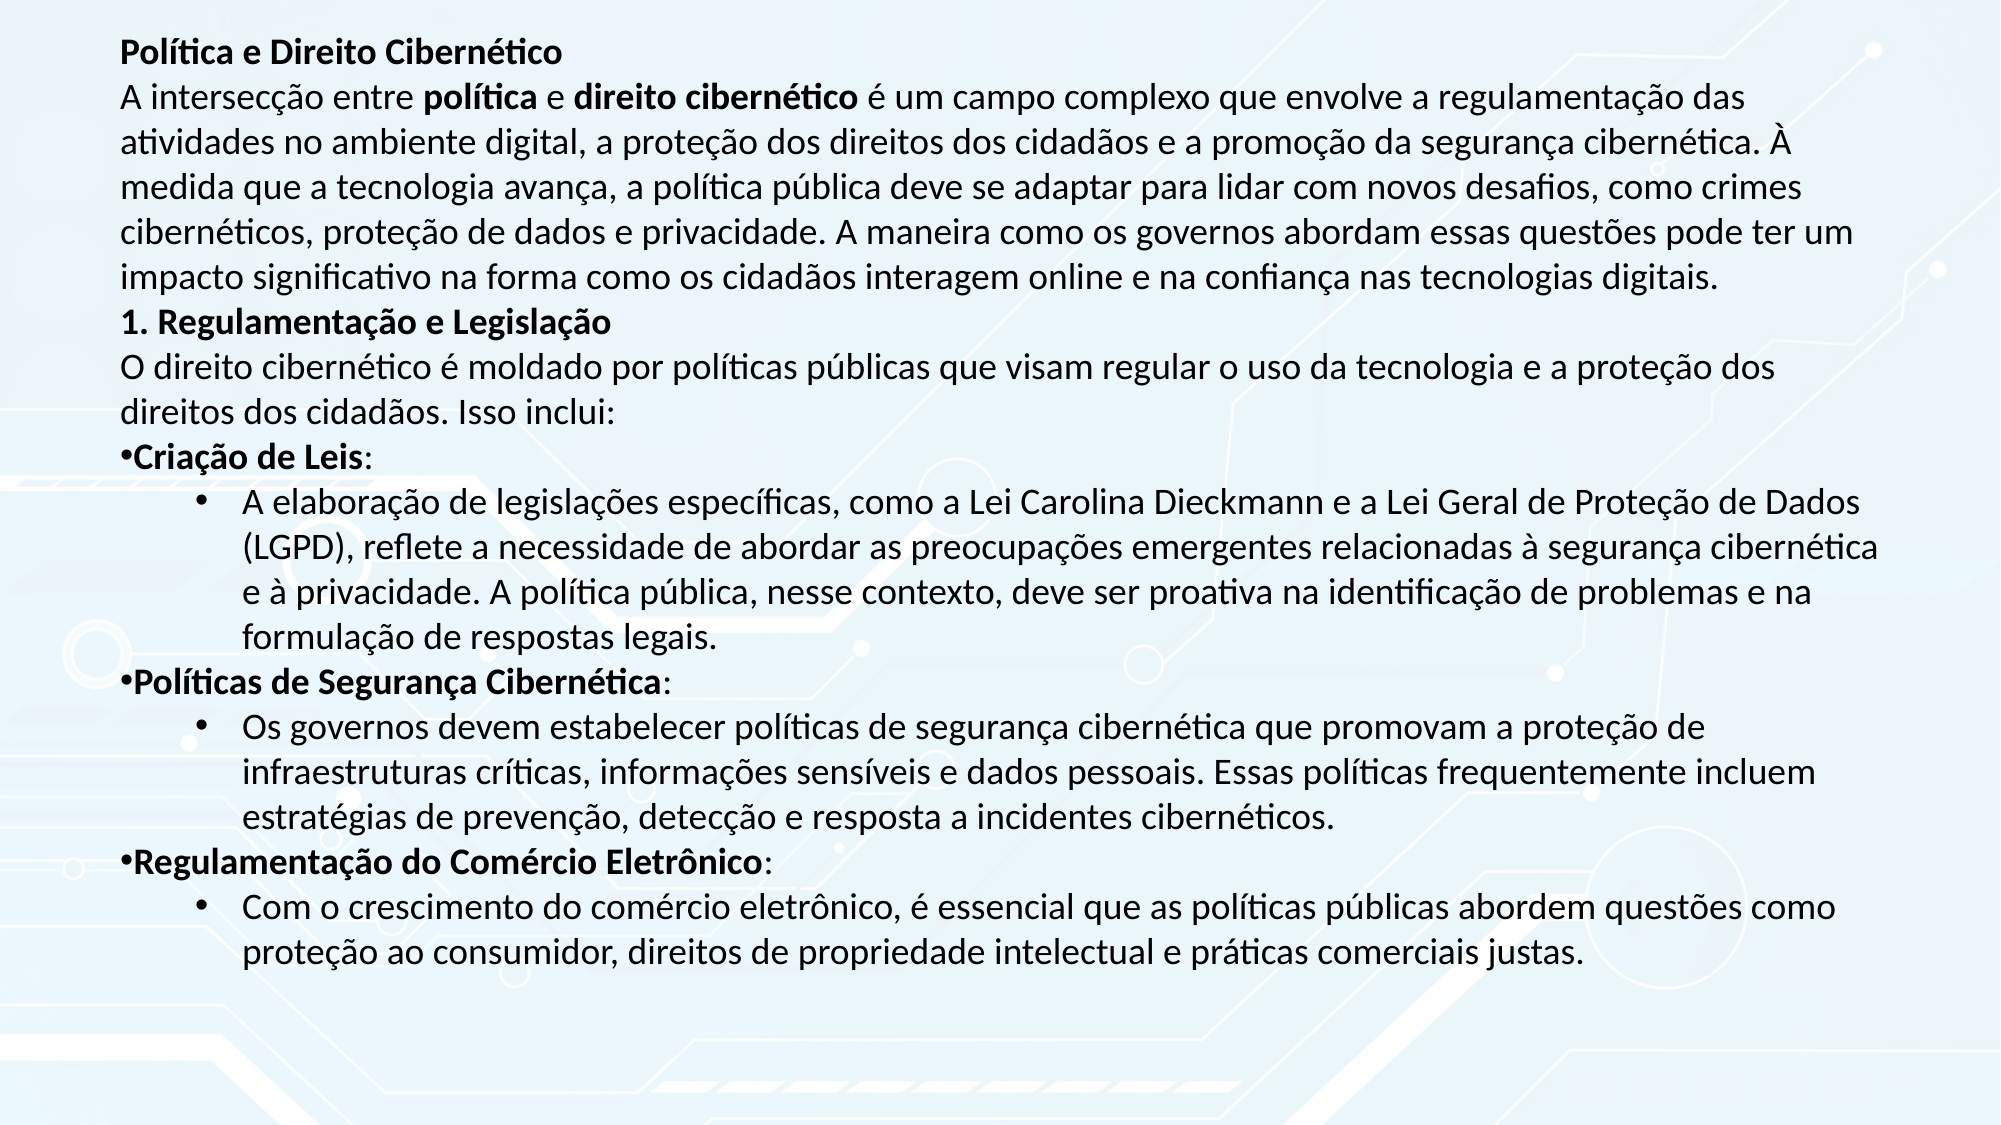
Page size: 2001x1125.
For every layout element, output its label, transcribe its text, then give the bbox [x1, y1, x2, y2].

text_box Política e Direito Cibernético A intersecção entre política e direito cibernético é um campo complexo que envolve a regulamentação das atividades no ambiente digital, a proteção dos direitos dos cidadãos e a promoção da segurança cibernética. À medida que a tecnologia avança, a política pública deve se adaptar para lidar com novos desafios, como crimes cibernéticos, proteção de dados e privacidade. A maneira como os governos abordam essas questões pode ter um impacto significativo na forma como os cidadãos interagem online e na confiança nas tecnologias digitais. 1. Regulamentação e Legislação O direito cibernético é moldado por políticas públicas que visam regular o uso da tecnologia e a proteção dos direitos dos cidadãos. Isso inclui: Criação de Leis: A elaboração de legislações específicas, como a Lei Carolina Dieckmann e a Lei Geral de Proteção de Dados (LGPD), reflete a necessidade de abordar as preocupações emergentes relacionadas à segurança cibernética e à privacidade. A política pública, nesse contexto, deve ser proativa na identificação de problemas e na formulação de respostas legais. Políticas de Segurança Cibernética: Os governos devem estabelecer políticas de segurança cibernética que promovam a proteção de infraestruturas críticas, informações sensíveis e dados pessoais. Essas políticas frequentemente incluem estratégias de prevenção, detecção e resposta a incidentes cibernéticos. Regulamentação do Comércio Eletrônico: Com o crescimento do comércio eletrônico, é essencial que as políticas públicas abordem questões como proteção ao consumidor, direitos de propriedade intelectual e práticas comerciais justas. [105, 19, 1914, 980]
